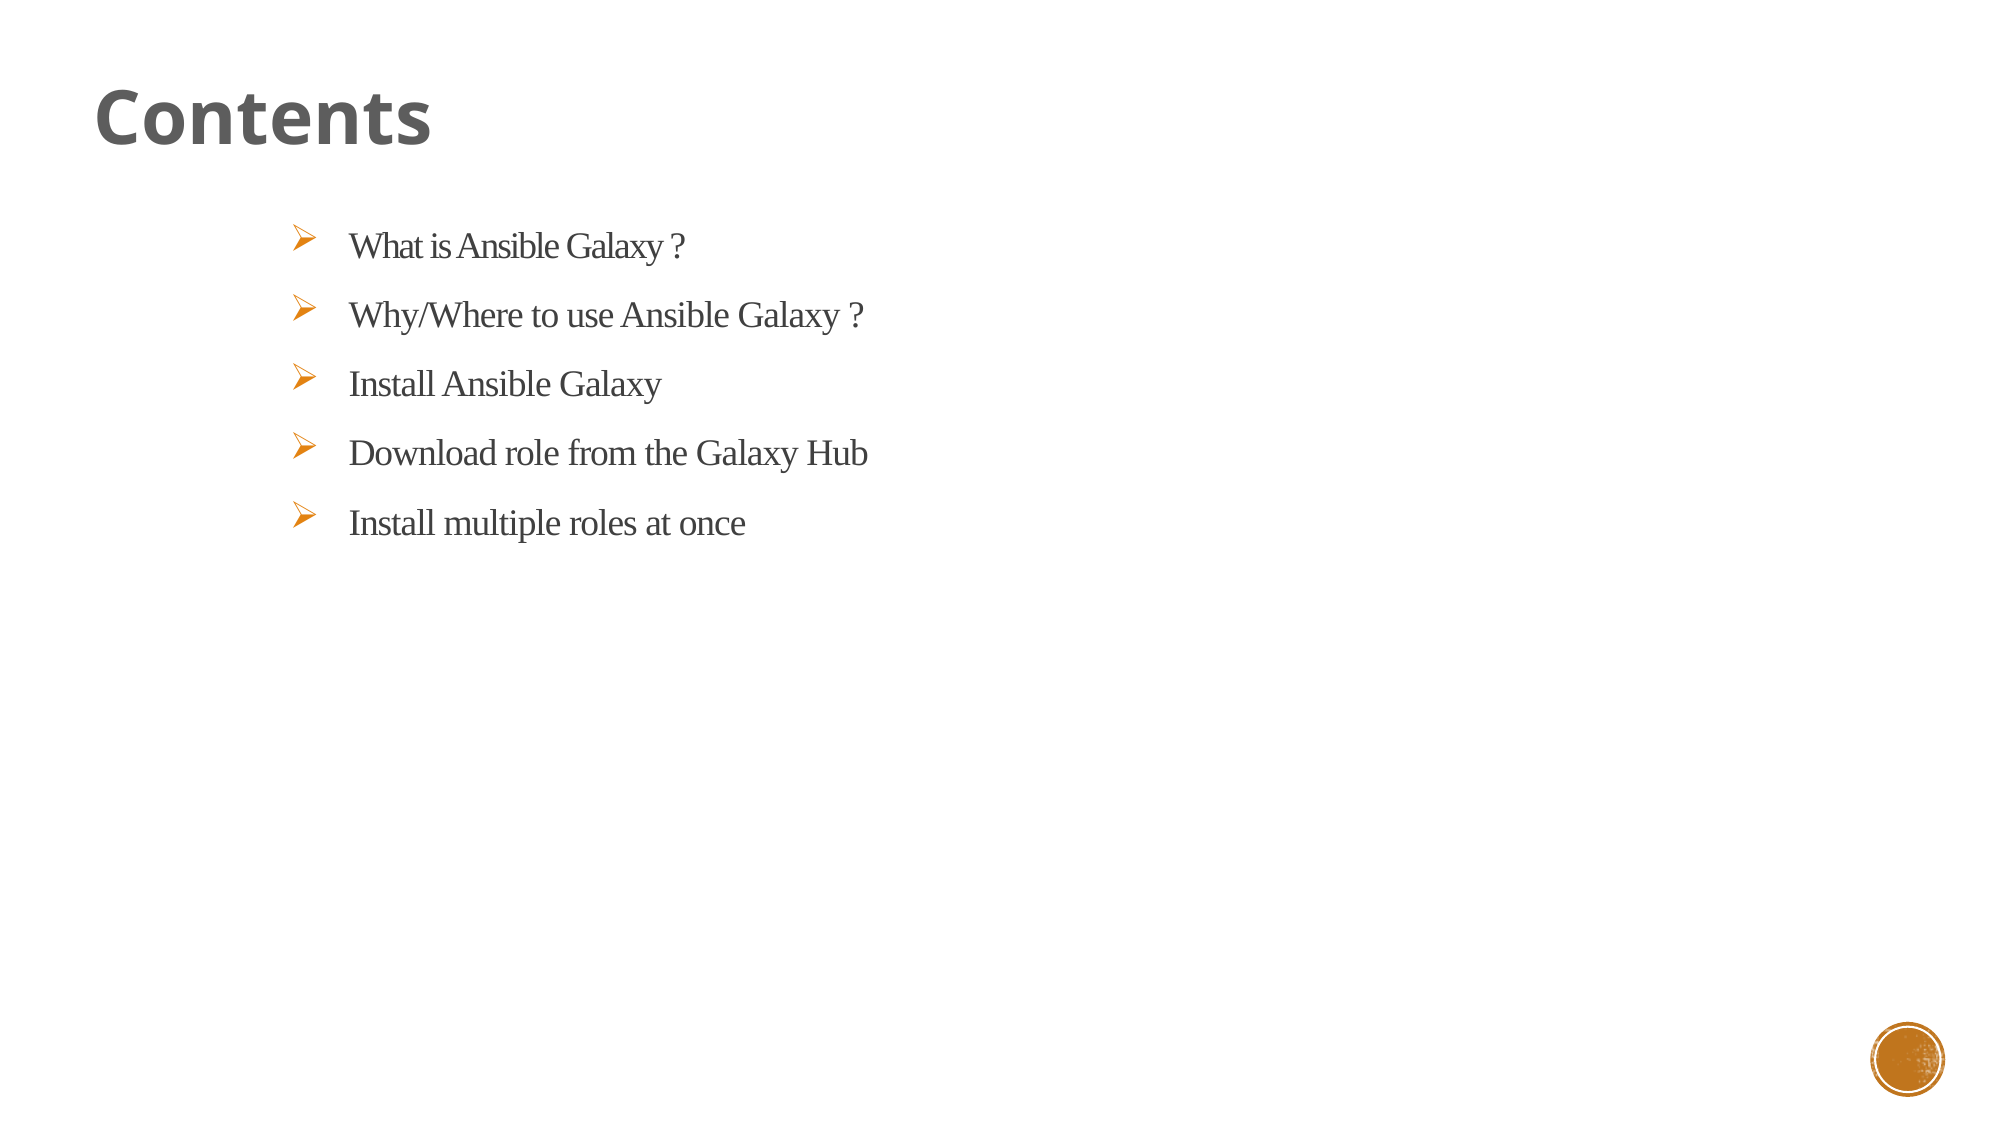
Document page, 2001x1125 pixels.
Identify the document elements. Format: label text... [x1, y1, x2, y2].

text_box Contents [78, 62, 468, 168]
text_box What is Ansible Galaxy ? Why/Where to use Ansible Galaxy ? Install Ansible Galaxy Download role from the Galaxy Hub Install multiple roles at once [272, 213, 1679, 550]
